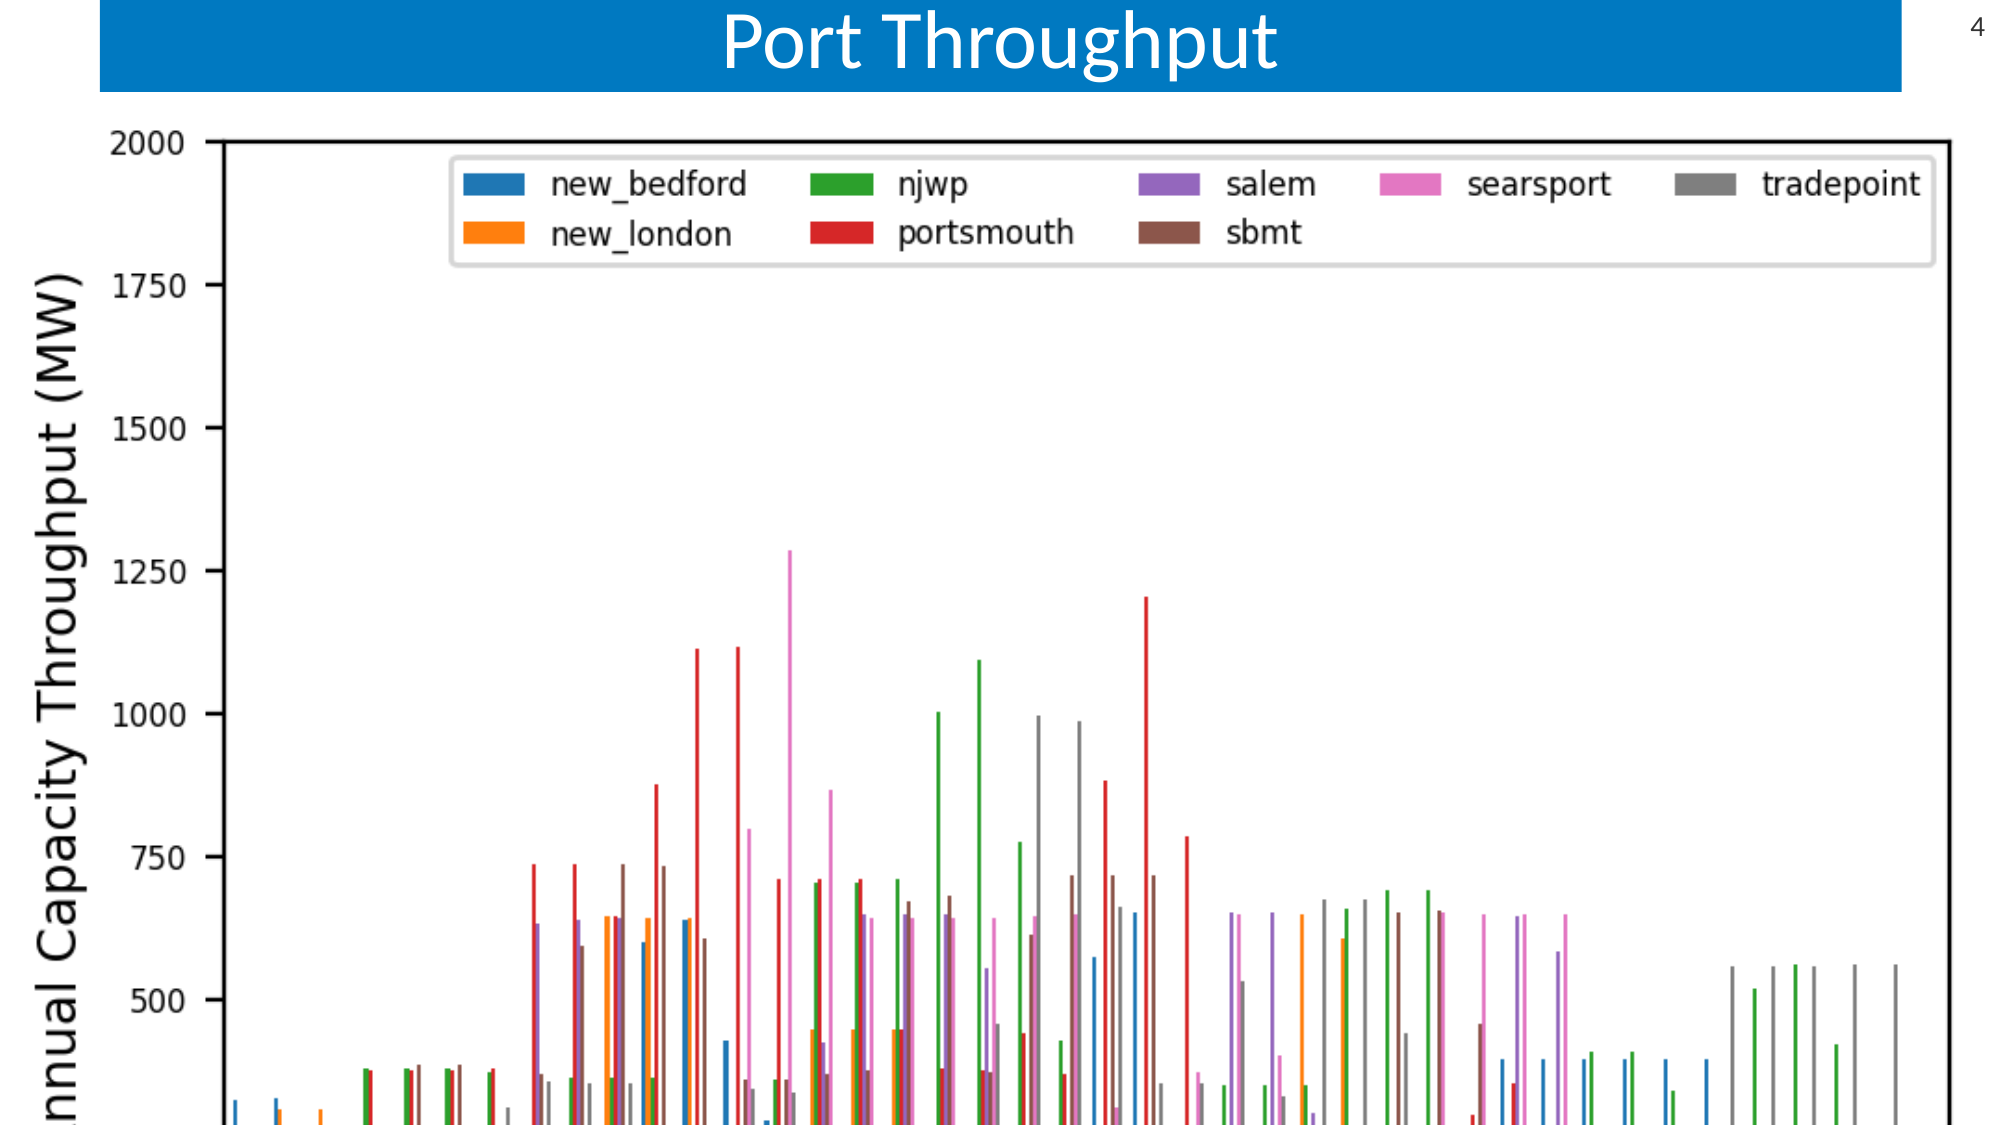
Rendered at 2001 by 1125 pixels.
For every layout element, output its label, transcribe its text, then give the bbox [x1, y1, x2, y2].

picture [0, 92, 2000, 1125]
title Port Throughput [99, 0, 1902, 91]
